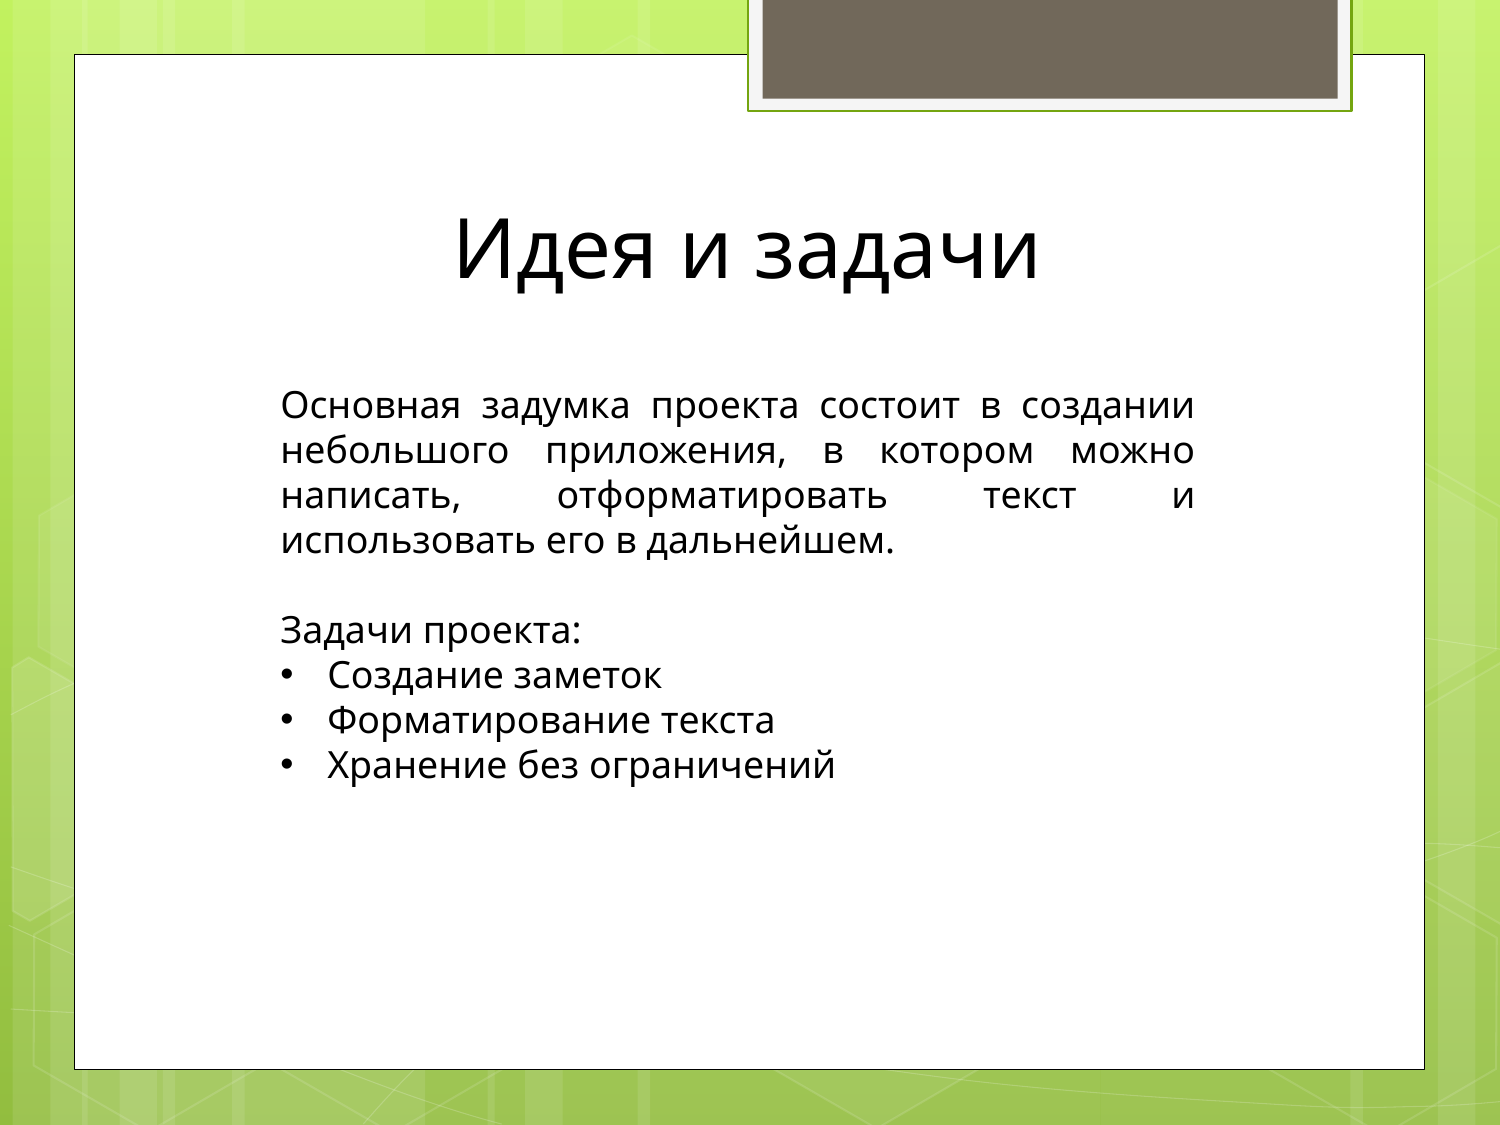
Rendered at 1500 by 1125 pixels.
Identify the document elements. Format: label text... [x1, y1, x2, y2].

text_box Основная задумка проекта состоит в создании небольшого приложения, в котором можно написать, отформатировать текст и использовать его в дальнейшем. Задачи проекта: Создание заметок Форматирование текста Хранение без ограничений [265, 373, 1211, 884]
title Идея и задачи [171, 168, 1324, 303]
